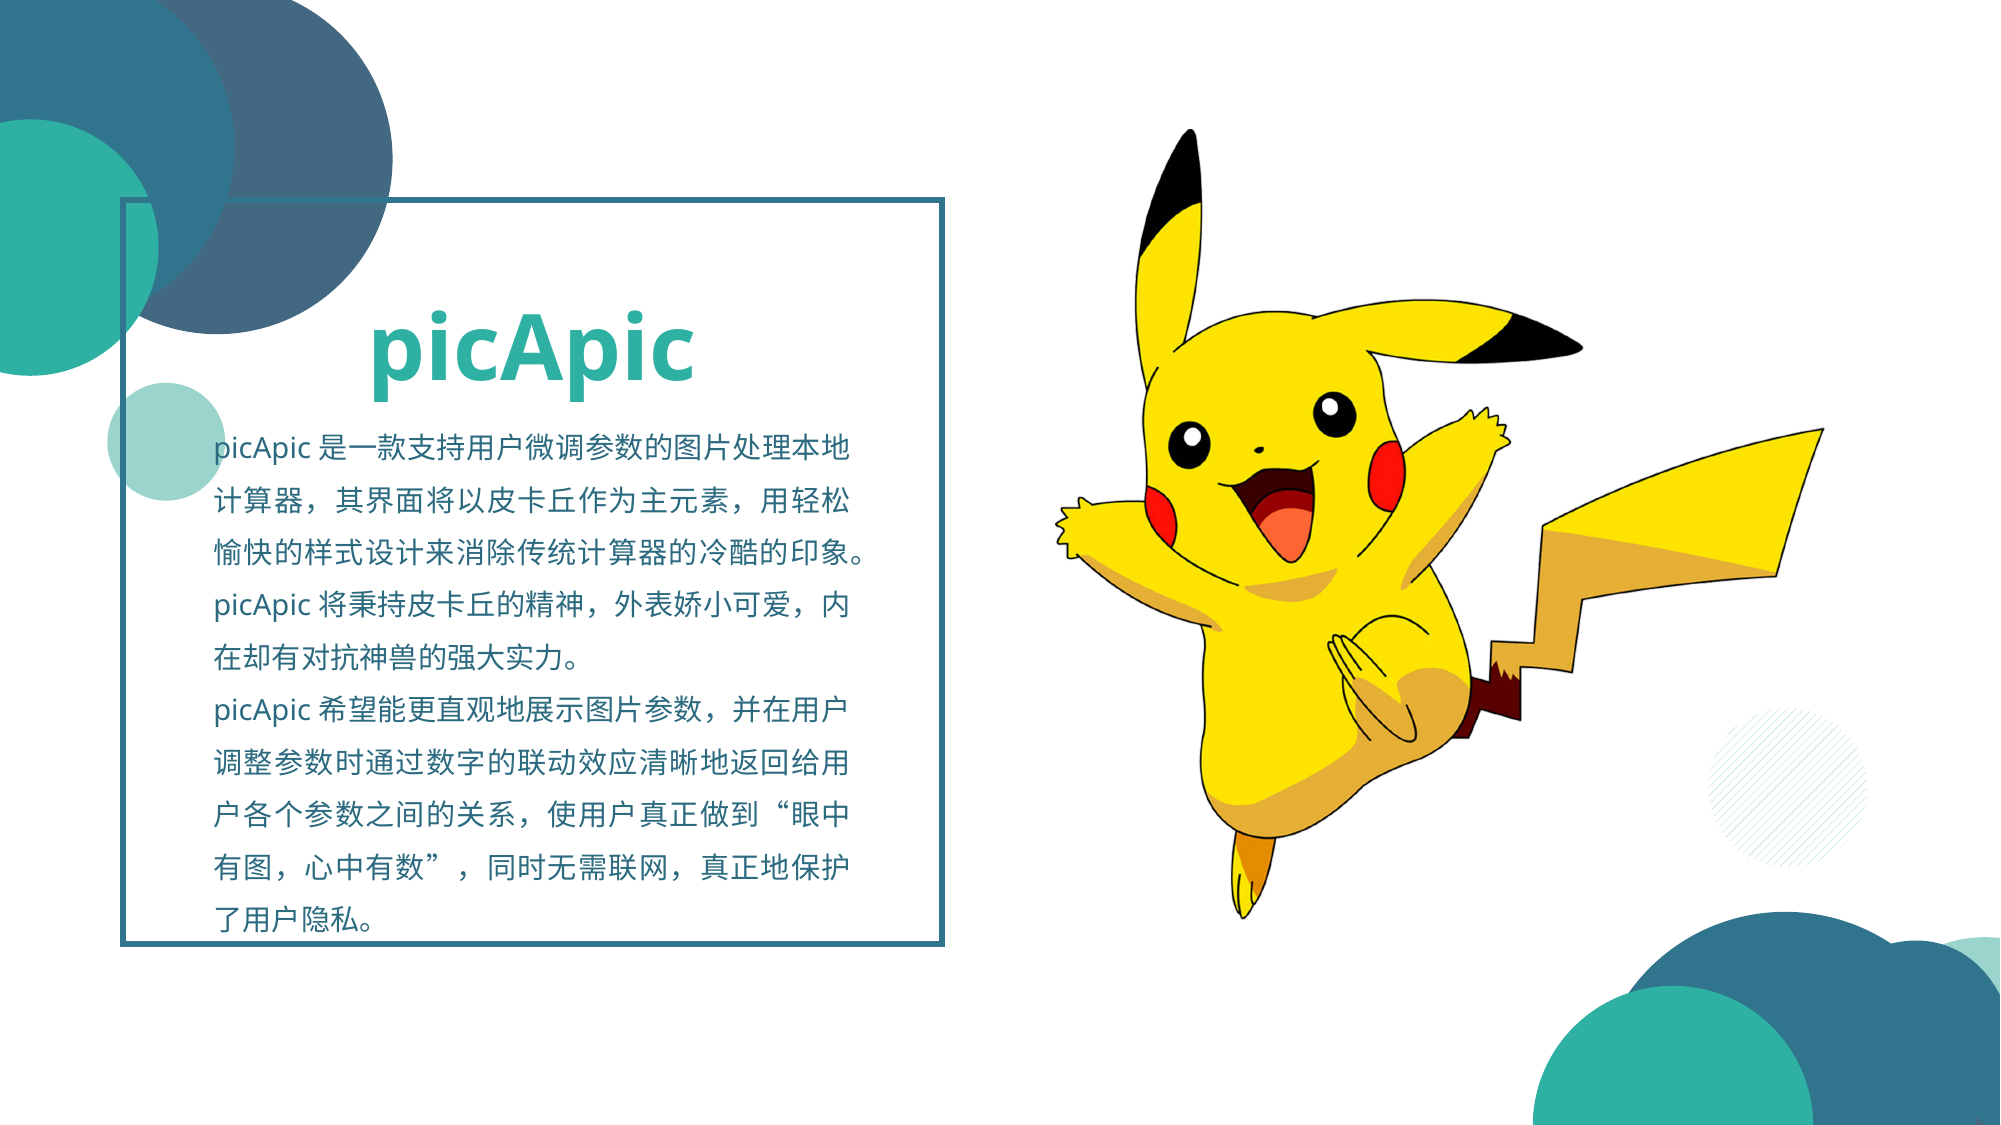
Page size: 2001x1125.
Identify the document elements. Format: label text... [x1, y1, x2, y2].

text_box [122, 199, 943, 945]
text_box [0, 0, 432, 377]
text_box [1439, 843, 2000, 1125]
picture [1055, 129, 1826, 921]
text_box picApic [352, 281, 712, 404]
text_box picApic是一款支持用户微调参数的图片处理本地计算器，其界面将以皮卡丘作为主元素，用轻松愉快的样式设计来消除传统计算器的冷酷的印象。picApic将秉持皮卡丘的精神，外表娇小可爱，内在却有对抗神兽的强大实力。 picApic希望能更直观地展示图片参数，并在用户调整参数时通过数字的联动效应清晰地返回给用户各个参数之间的关系，使用户真正做到“眼中有图，心中有数”，同时无需联网，真正地保护了用户隐私。 [198, 404, 866, 944]
